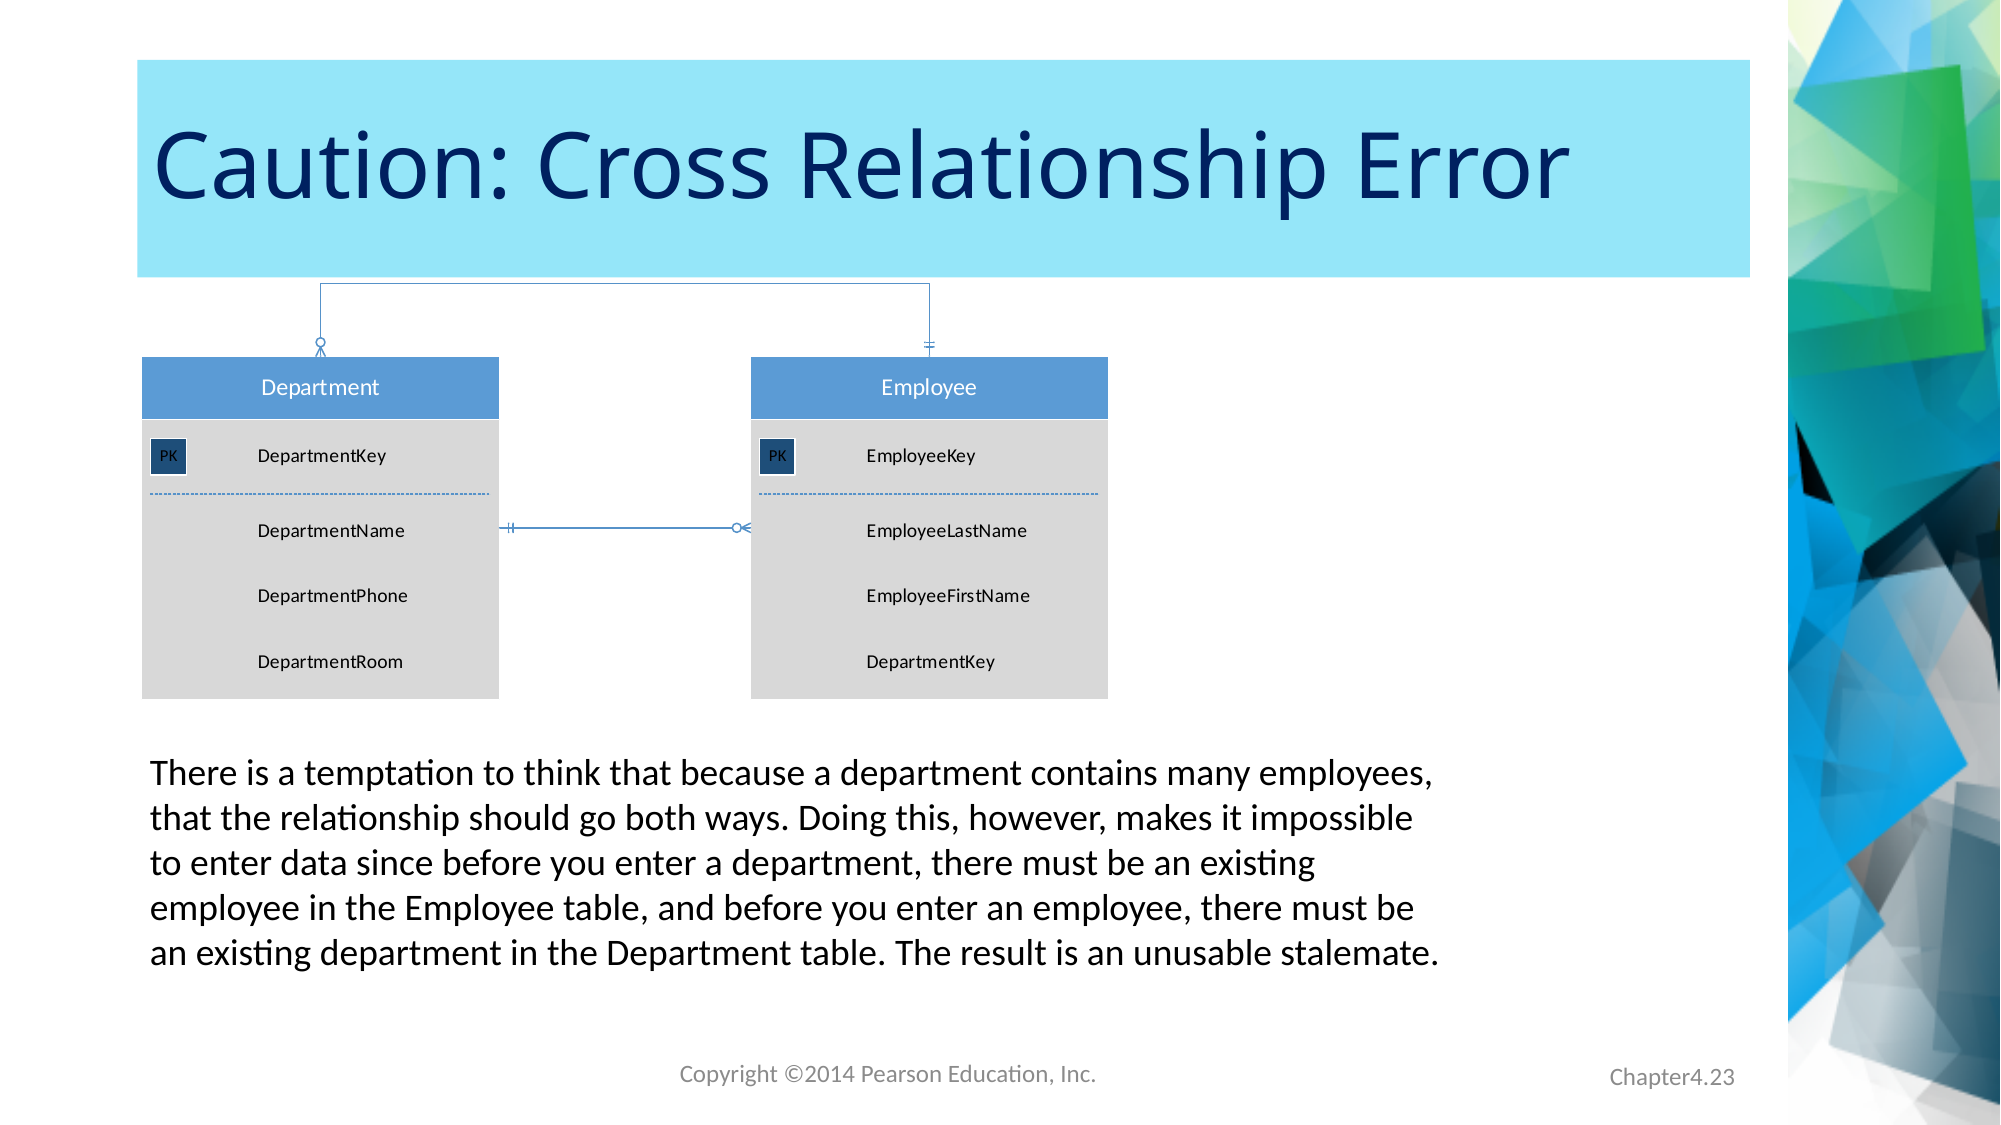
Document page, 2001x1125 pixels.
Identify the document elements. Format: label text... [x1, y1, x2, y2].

title Caution: Cross Relationship Error [137, 59, 1750, 278]
picture [138, 280, 1110, 701]
picture [1788, 0, 2000, 552]
slide_number Chapter4.23 [1373, 1045, 1750, 1106]
text_box There is a temptation to think that because a department contains many employees, that the relationship should go both ways. Doing this, however, makes it impossible to enter data since before you enter a department, there must be an existing employee in the Employee table, and before you enter an employee, there must be an existing department in the Department table. The result is an unusable stalemate. [135, 740, 1462, 980]
picture [1788, 462, 2000, 1125]
